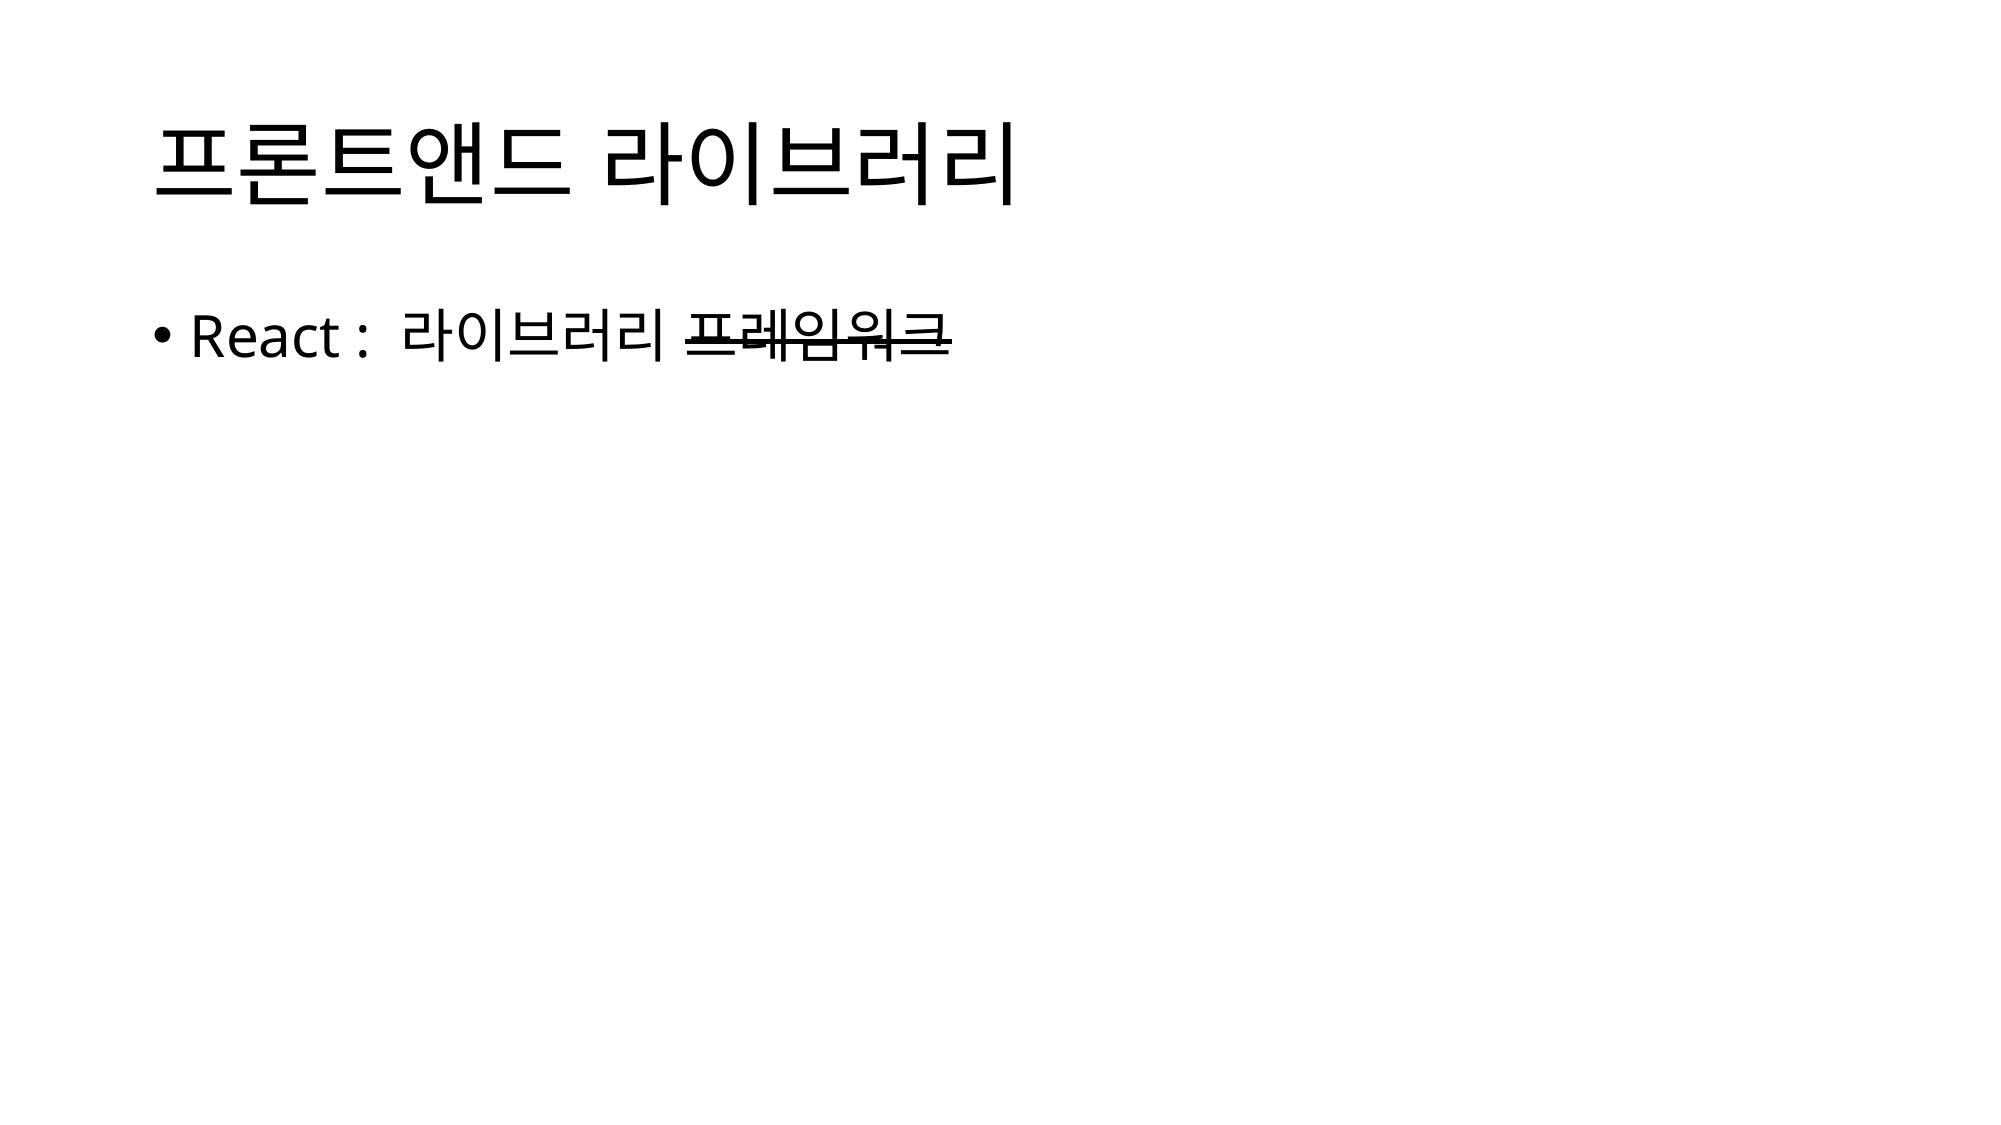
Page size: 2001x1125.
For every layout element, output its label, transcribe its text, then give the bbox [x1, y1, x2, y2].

list React : 라이브러리 프레임워크 [137, 299, 1863, 1014]
title 프론트앤드 라이브러리 [137, 59, 1863, 278]
